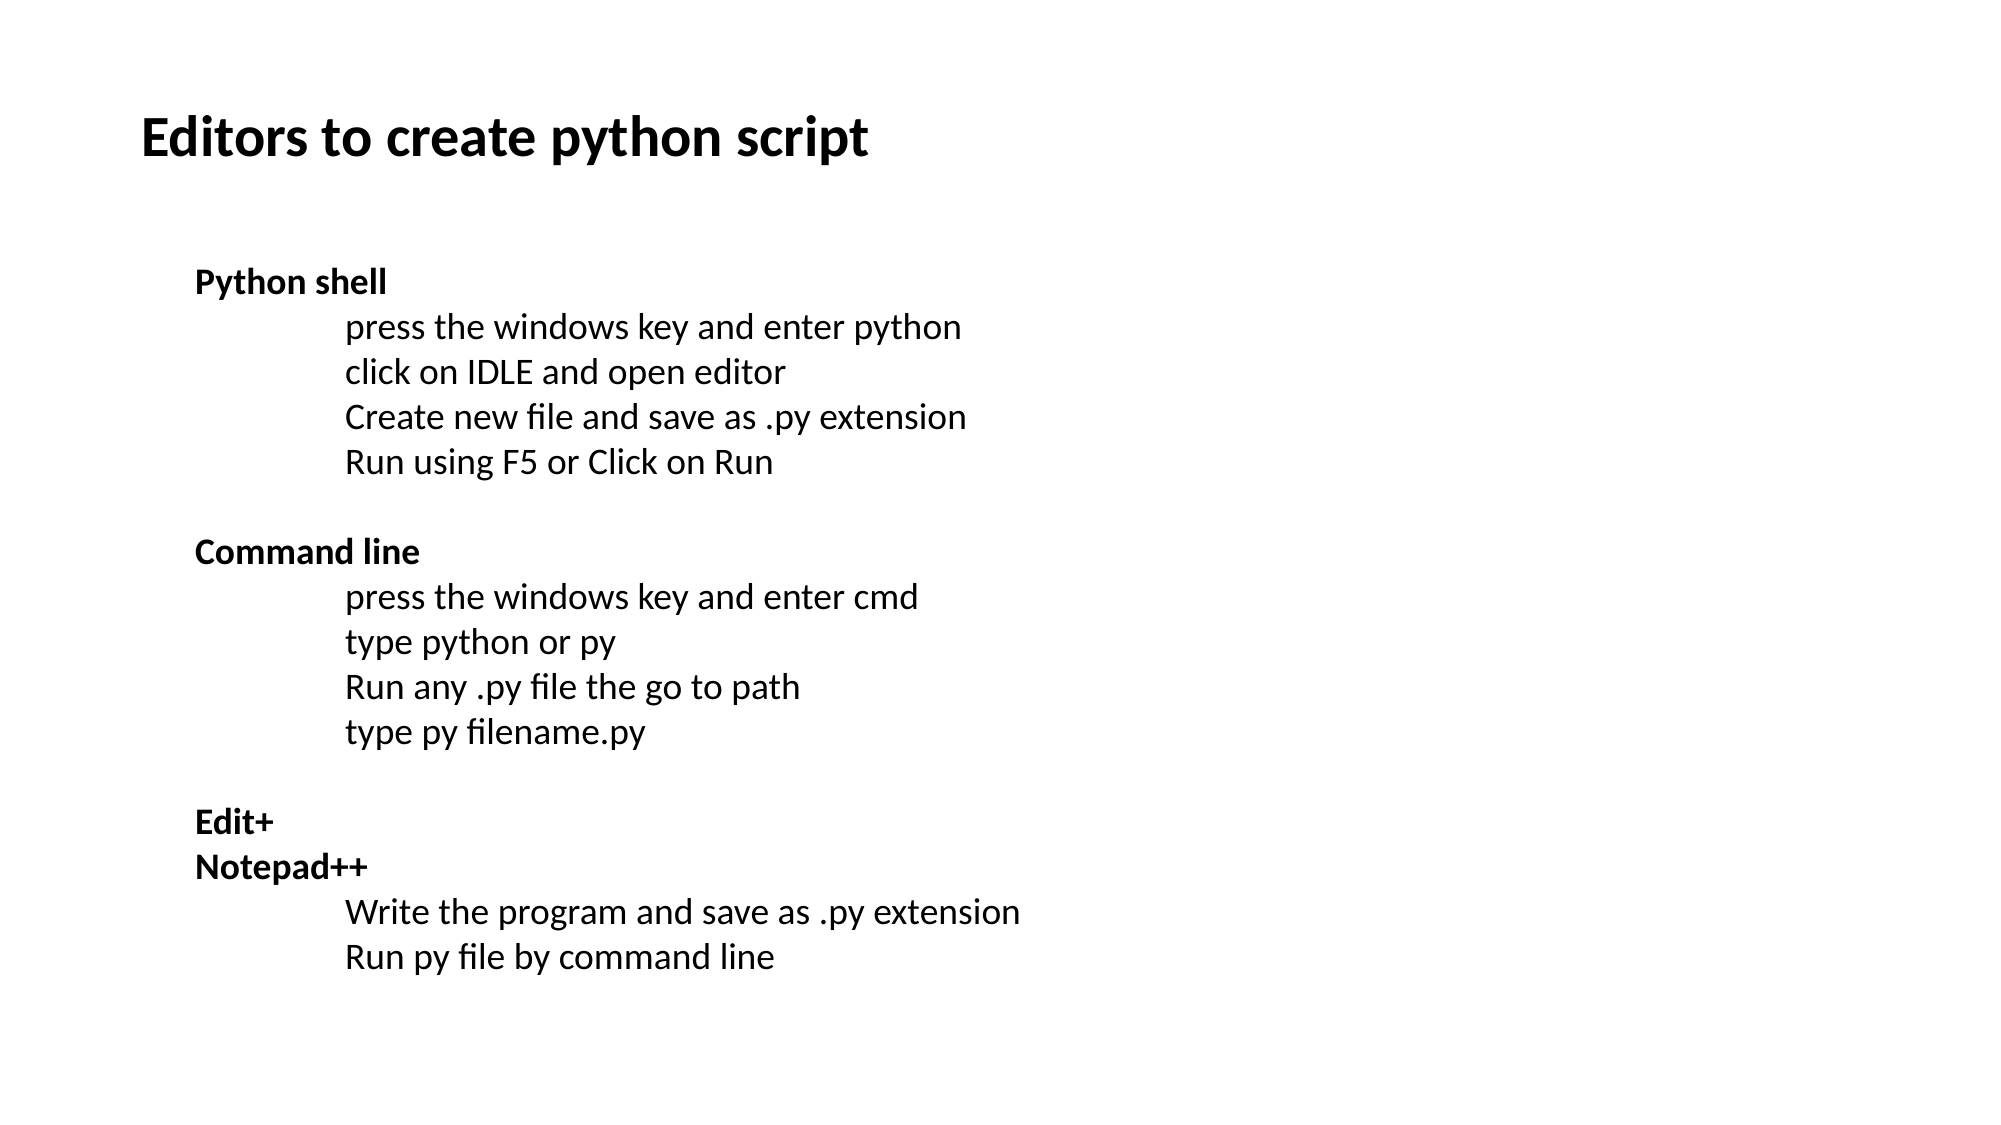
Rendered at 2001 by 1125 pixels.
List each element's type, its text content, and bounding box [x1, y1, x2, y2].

text_box Editors to create python script [126, 91, 886, 176]
text_box Python shell press the windows key and enter python click on IDLE and open editor Create new file and save as .py extension Run using F5 or Click on Run Command line press the windows key and enter cmd type python or py Run any .py file the go to path type py filename.py Edit+ Notepad++ Write the program and save as .py extension Run py file by command line [180, 250, 1181, 985]
